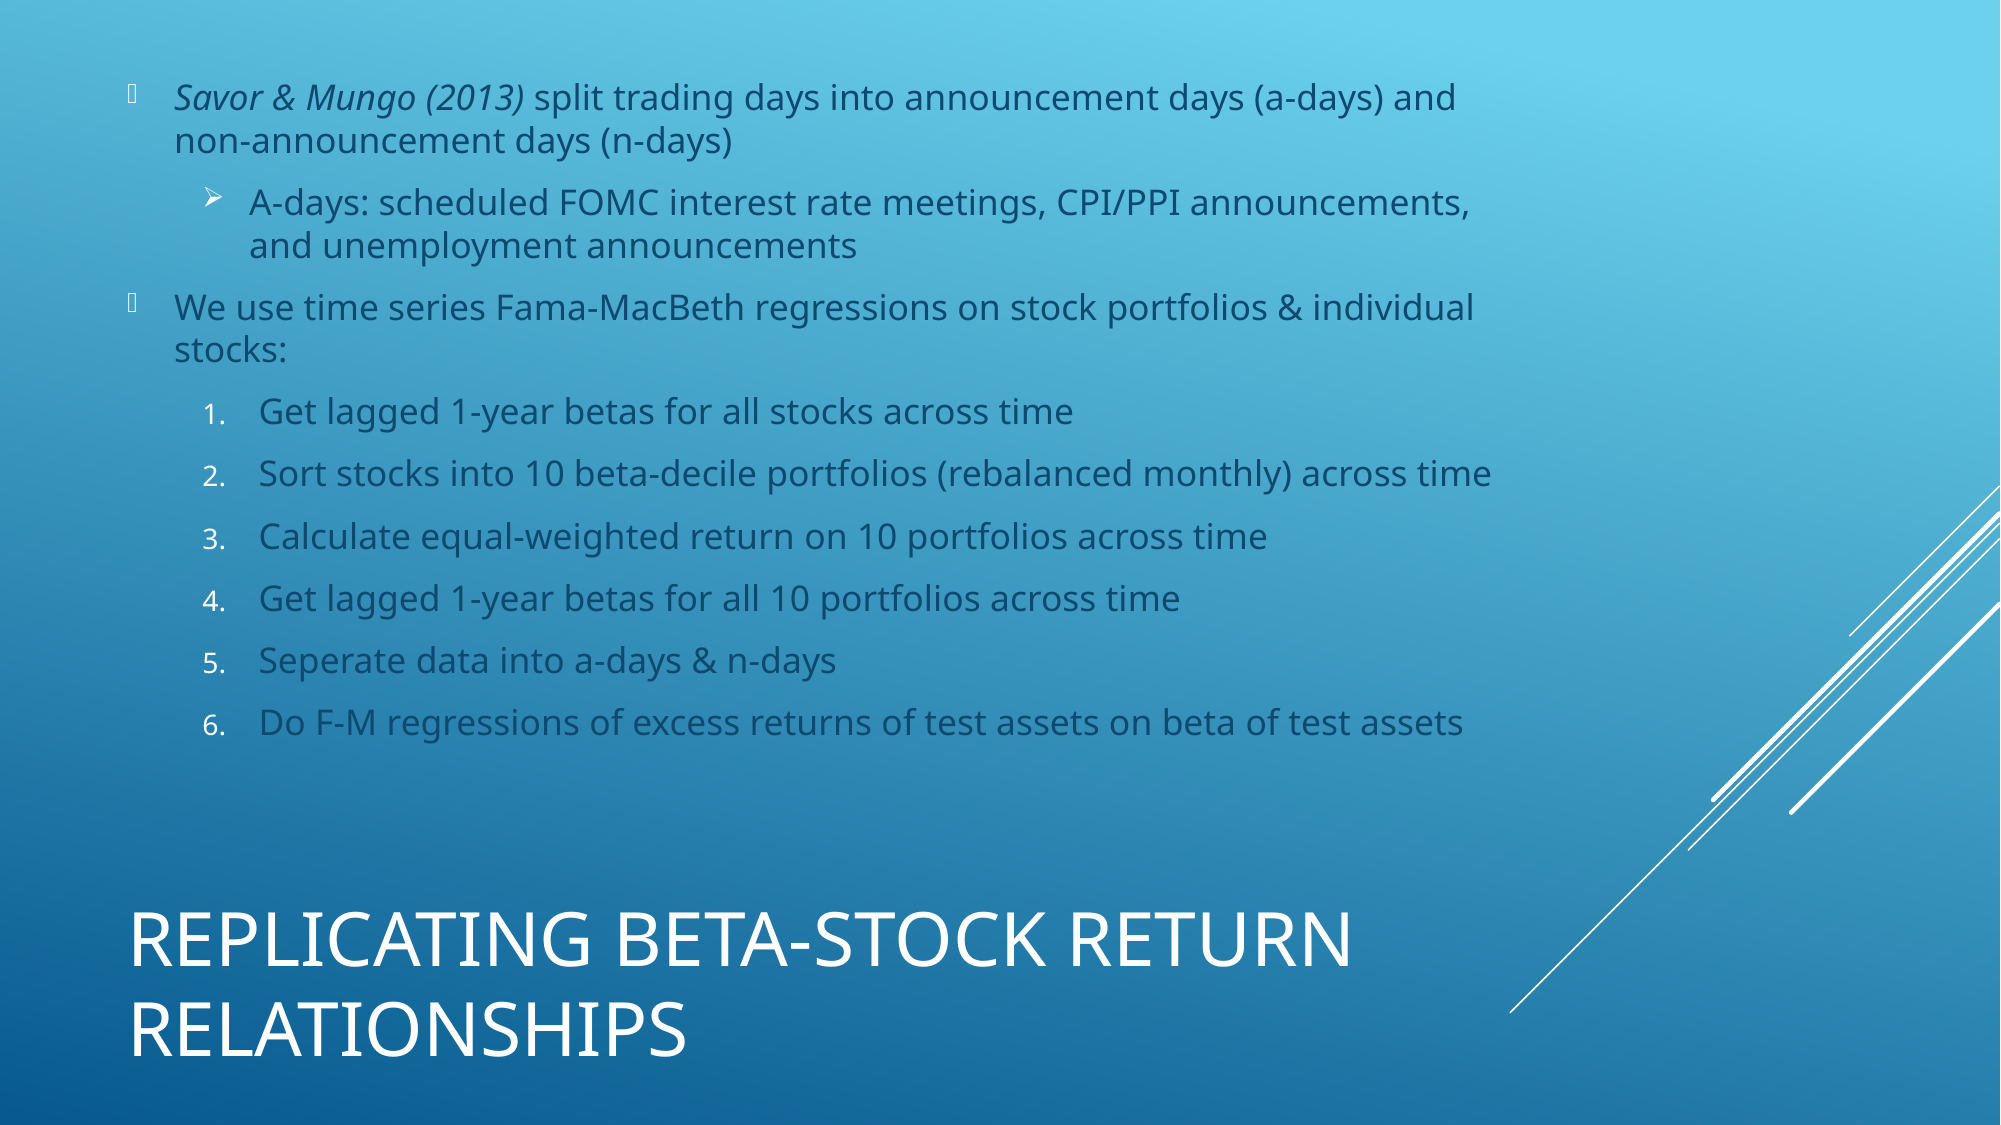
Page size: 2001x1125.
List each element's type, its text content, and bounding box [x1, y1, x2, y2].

list Savor & Mungo (2013) split trading days into announcement days (a-days) and non-announcement days (n-days) A-days: scheduled FOMC interest rate meetings, CPI/PPI announcements, and unemployment announcements We use time series Fama-MacBeth regressions on stock portfolios & individual stocks: Get lagged 1-year betas for all stocks across time Sort stocks into 10 beta-decile portfolios (rebalanced monthly) across time Calculate equal-weighted return on 10 portfolios across time Get lagged 1-year betas for all 10 portfolios across time Seperate data into a-days & n-days Do F-M regressions of excess returns of test assets on beta of test assets [112, 112, 1513, 706]
title Replicating beta-stock return relationships [112, 858, 1513, 1106]
